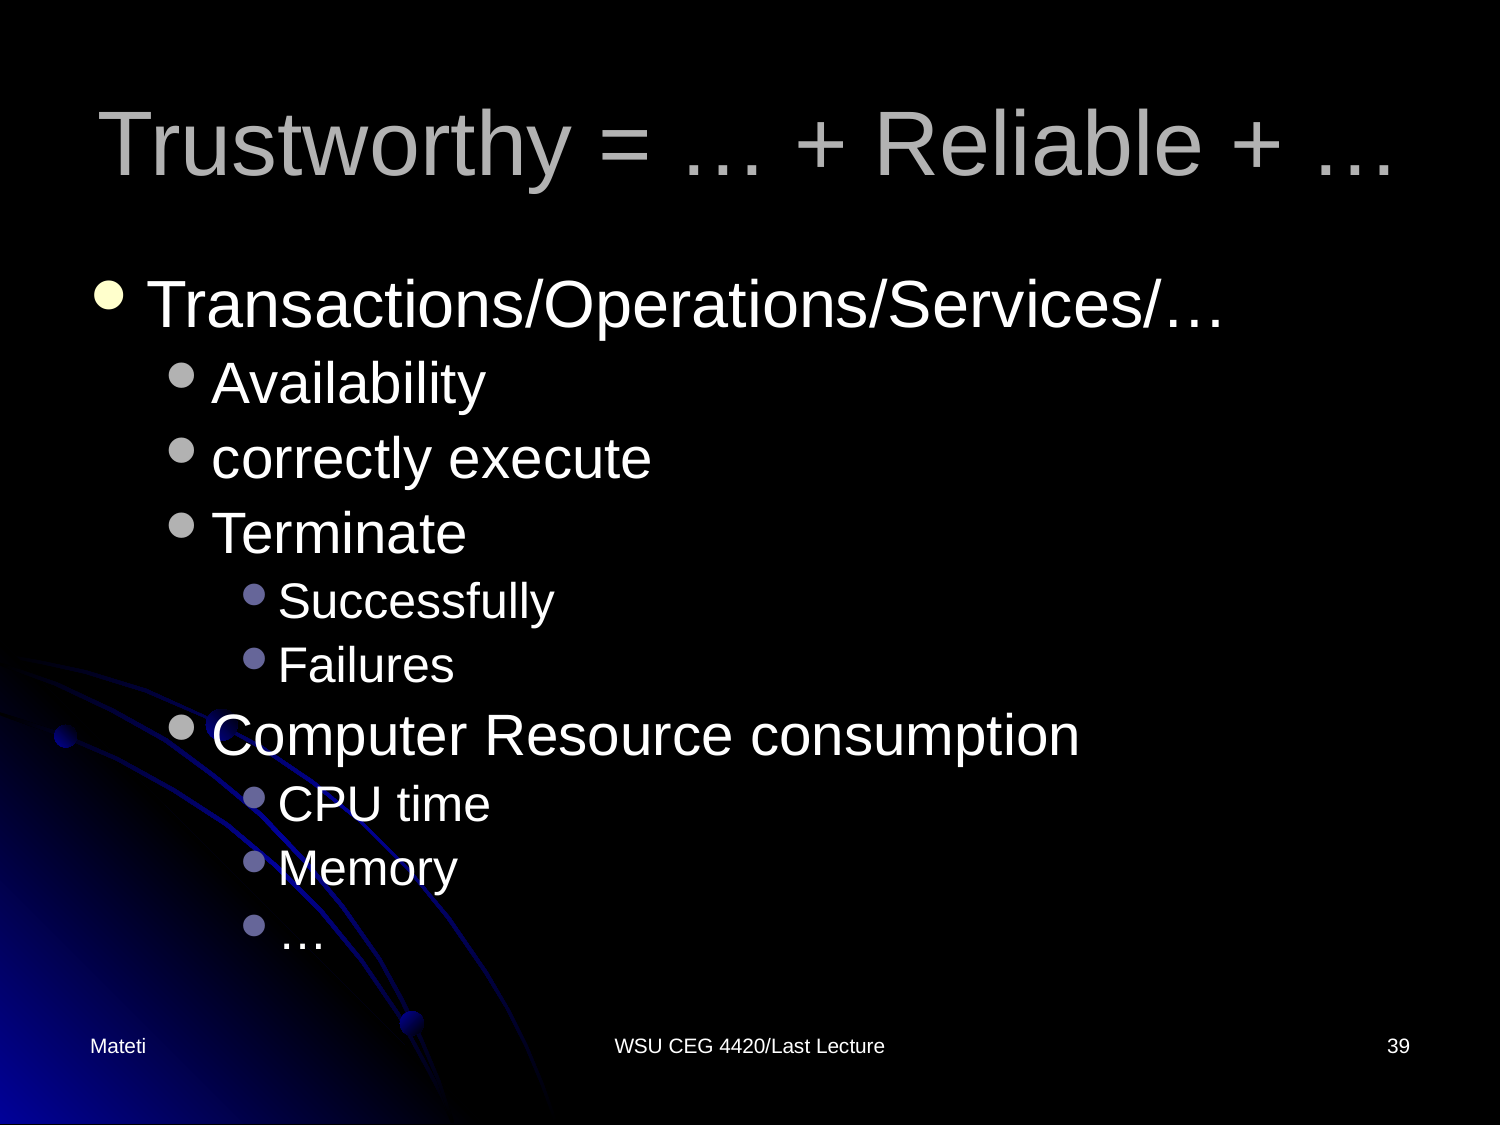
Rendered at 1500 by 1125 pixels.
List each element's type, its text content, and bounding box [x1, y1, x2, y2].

footer WSU CEG 4420/Last Lecture [512, 1024, 988, 1101]
slide_number 39 [1074, 1024, 1426, 1101]
list Transactions/Operations/Services/… Availability correctly execute Terminate Successfully Failures Computer Resource consumption CPU time Memory … [74, 262, 1426, 1006]
title Trustworthy = … + Reliable + … [74, 45, 1426, 233]
slide_number Mateti [74, 1024, 426, 1101]
